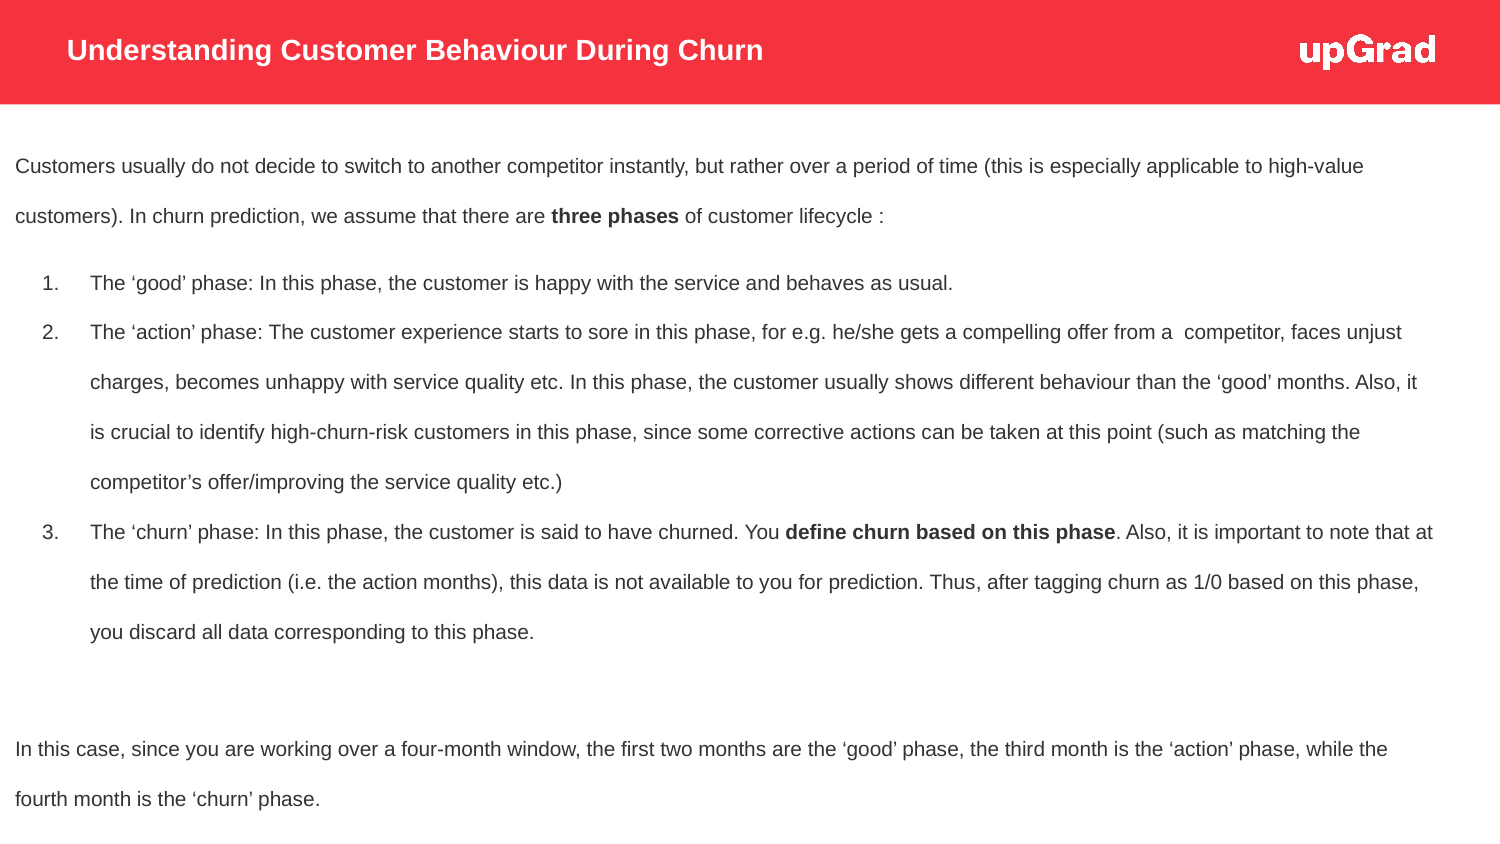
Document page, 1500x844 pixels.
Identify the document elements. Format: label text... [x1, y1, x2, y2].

text_box Customers usually do not decide to switch to another competitor instantly, but rather over a period of time (this is especially applicable to high-value customers). In churn prediction, we assume that there are three phases of customer lifecycle : The ‘good’ phase: In this phase, the customer is happy with the service and behaves as usual. The ‘action’ phase: The customer experience starts to sore in this phase, for e.g. he/she gets a compelling offer from a competitor, faces unjust charges, becomes unhappy with service quality etc. In this phase, the customer usually shows different behaviour than the ‘good’ months. Also, it is crucial to identify high-churn-risk customers in this phase, since some corrective actions can be taken at this point (such as matching the competitor’s offer/improving the service quality etc.) The ‘churn’ phase: In this phase, the customer is said to have churned. You define churn based on this phase. Also, it is important to note that at the time of prediction (i.e. the action months), this data is not available to you for prediction. Thus, after tagging churn as 1/0 based on this phase, you discard all data corresponding to this phase. In this case, since you are working over a four-month window, the first two months are the ‘good’ phase, the third month is the ‘action’ phase, while the fourth month is the ‘churn’ phase. [0, 112, 1452, 605]
title Understanding Customer Behaviour During Churn [51, 0, 1136, 58]
picture [1300, 34, 1435, 70]
